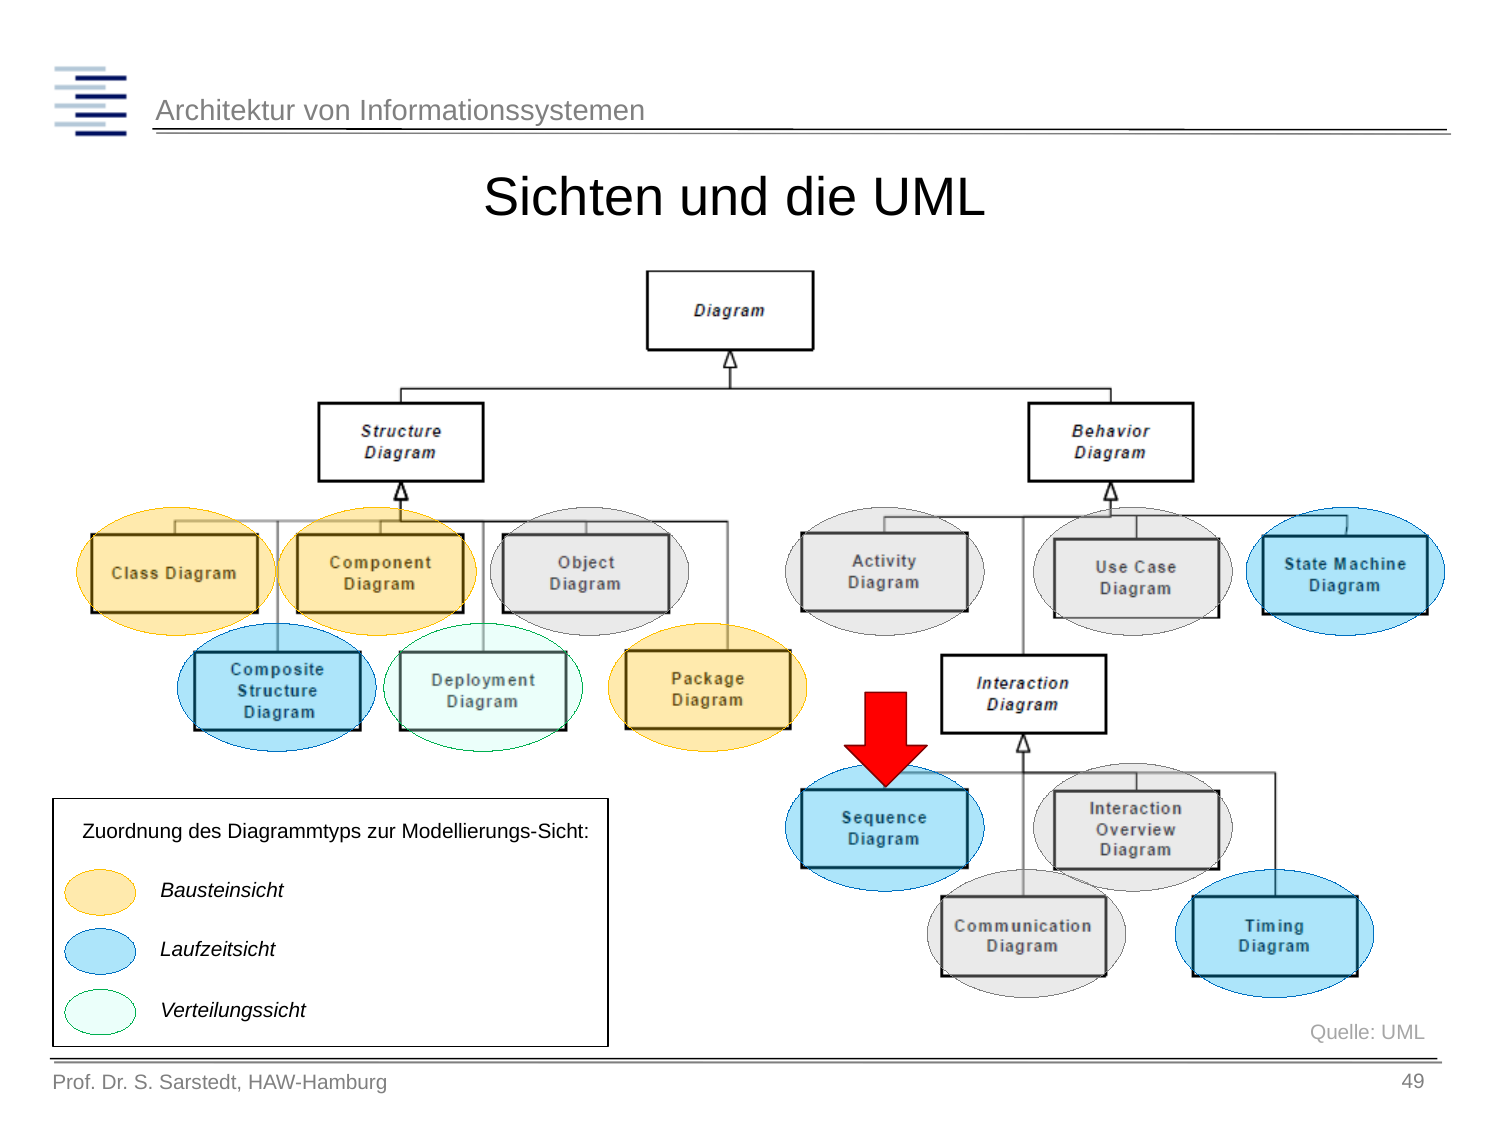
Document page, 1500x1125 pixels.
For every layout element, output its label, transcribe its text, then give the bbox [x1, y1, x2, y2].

title Sichten und die UML [66, 143, 1405, 244]
text_box Quelle: UML [1295, 1011, 1440, 1052]
picture [81, 260, 1438, 988]
picture [46, 58, 141, 148]
text_box [53, 798, 609, 1047]
